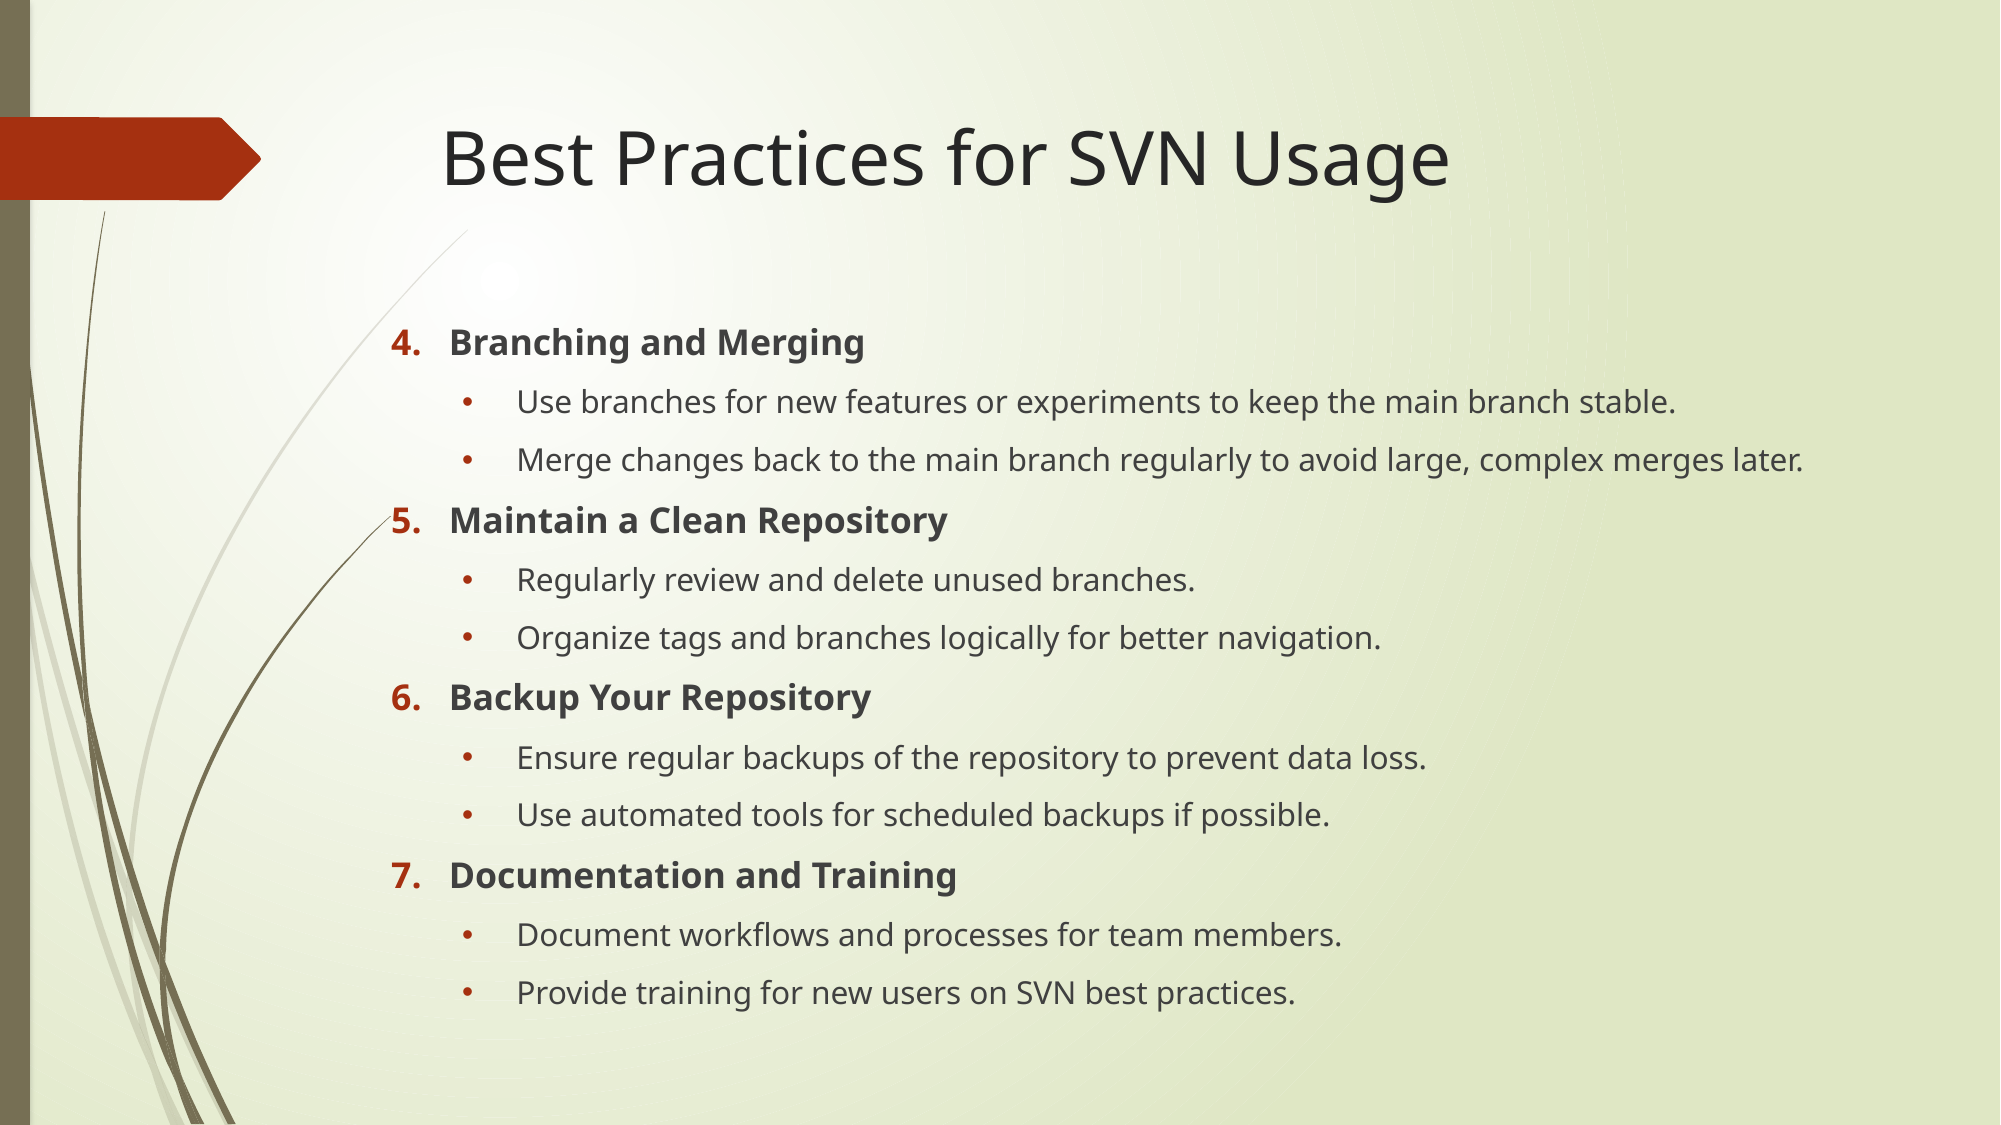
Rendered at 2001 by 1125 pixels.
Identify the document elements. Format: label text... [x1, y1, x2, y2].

list Branching and Merging Use branches for new features or experiments to keep the main branch stable. Merge changes back to the main branch regularly to avoid large, complex merges later. Maintain a Clean Repository Regularly review and delete unused branches. Organize tags and branches logically for better navigation. Backup Your Repository Ensure regular backups of the repository to prevent data loss. Use automated tools for scheduled backups if possible. Documentation and Training Document workflows and processes for team members. Provide training for new users on SVN best practices. [376, 312, 1888, 1023]
title Best Practices for SVN Usage [425, 102, 1888, 312]
